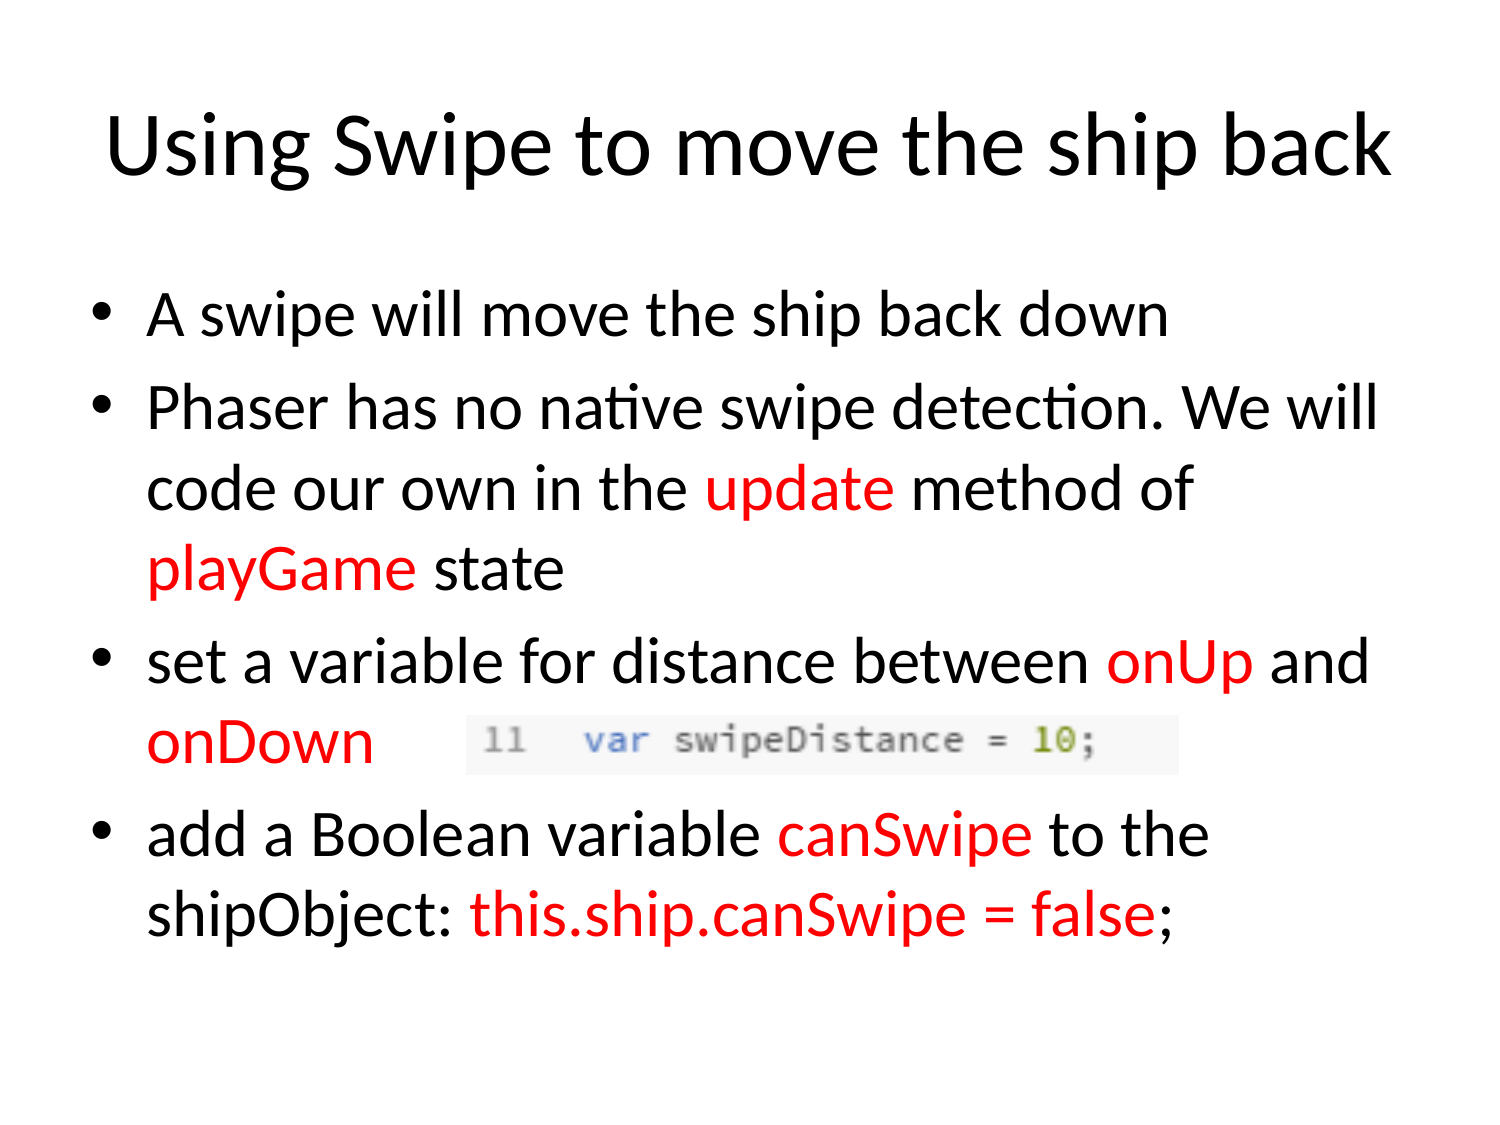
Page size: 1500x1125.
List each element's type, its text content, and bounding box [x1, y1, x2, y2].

picture [466, 715, 1179, 776]
title Using Swipe to move the ship back [75, 45, 1425, 233]
list A swipe will move the ship back down Phaser has no native swipe detection. We will code our own in the update method of playGame state set a variable for distance between onUp and onDown add a Boolean variable canSwipe to the shipObject: this.ship.canSwipe = false; [75, 262, 1425, 1005]
